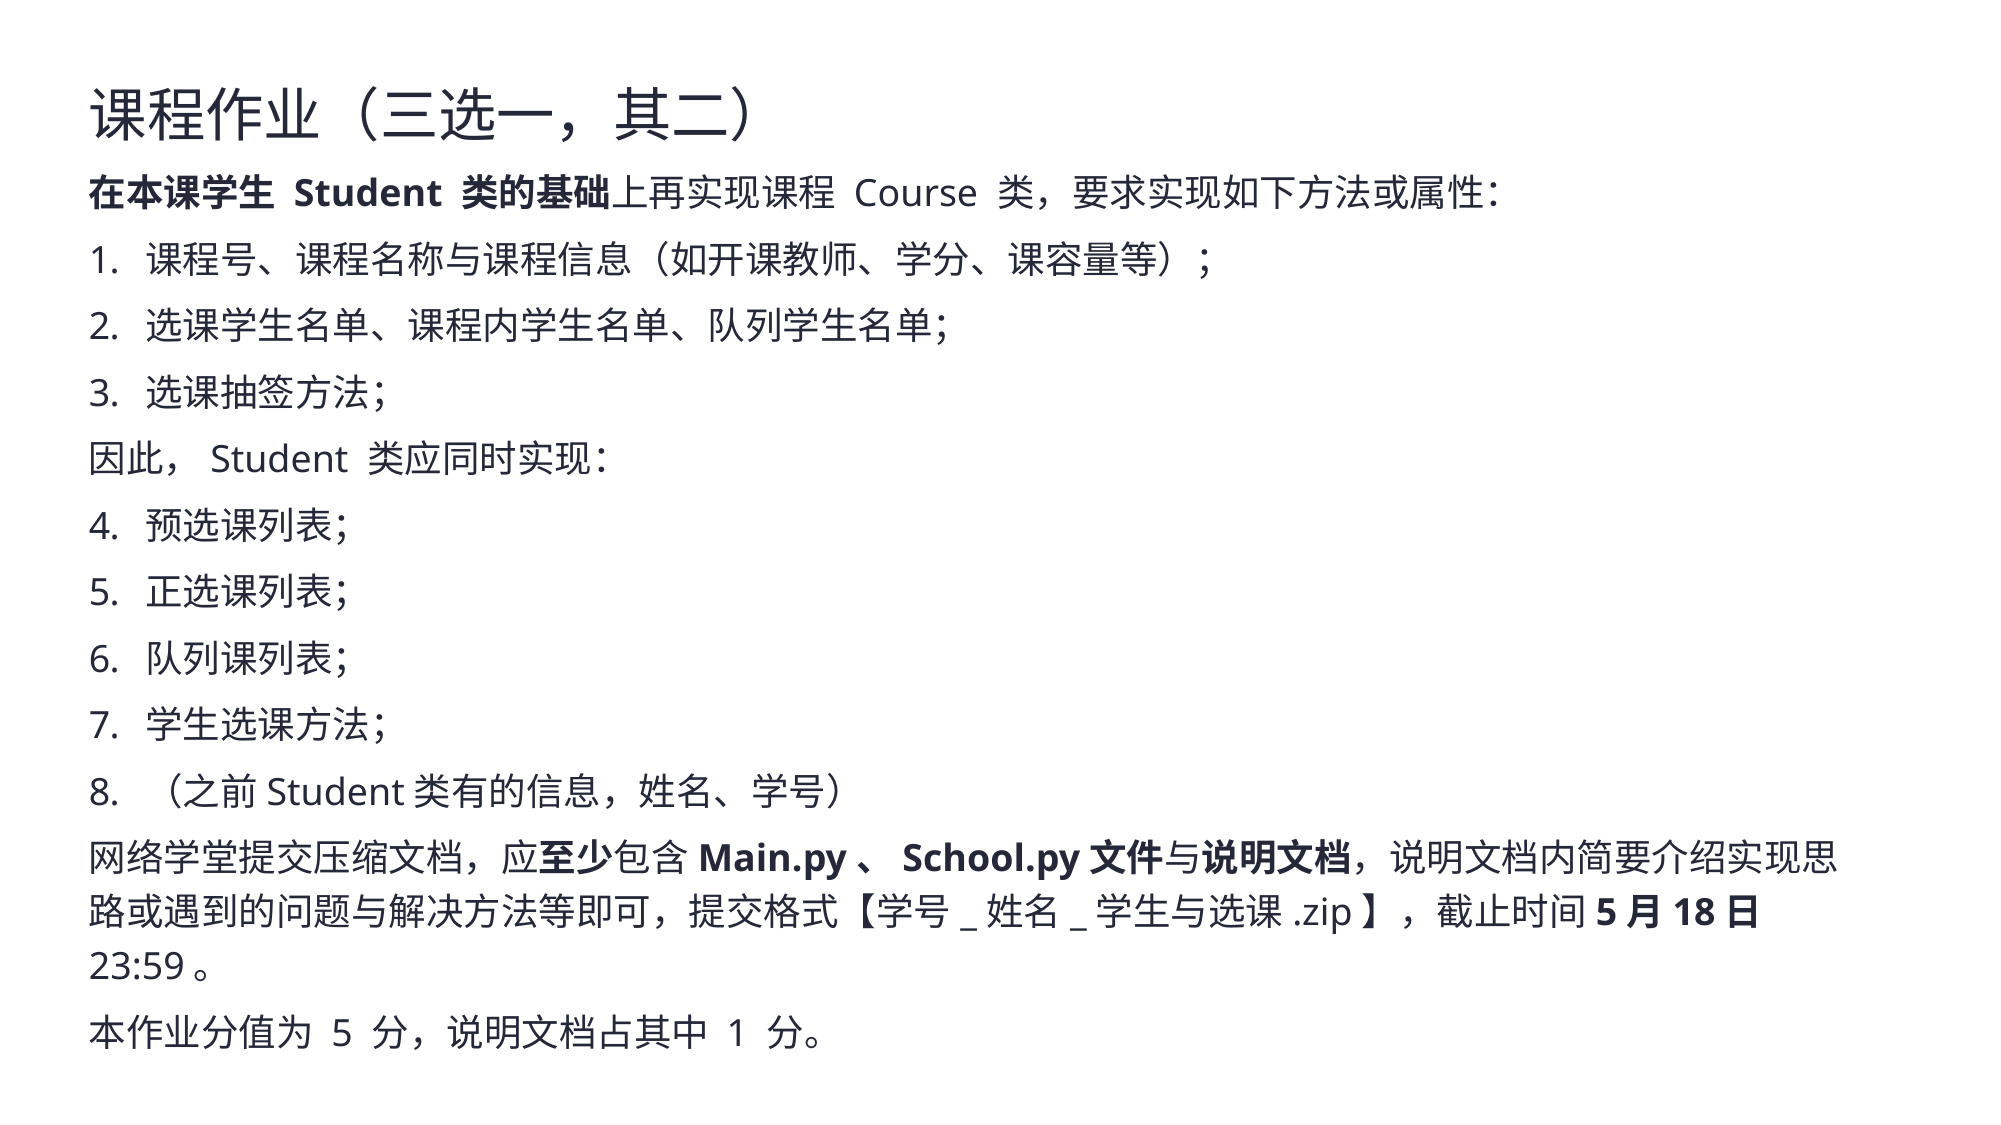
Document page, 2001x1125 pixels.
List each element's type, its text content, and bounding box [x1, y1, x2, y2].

text_box 课程作业（三选一，其二） 在本课学生 Student 类的基础上再实现课程 Course 类，要求实现如下方法或属性： 课程号、课程名称与课程信息（如开课教师、学分、课容量等）； 选课学生名单、课程内学生名单、队列学生名单； 选课抽签方法； 因此，Student 类应同时实现： 预选课列表； 正选课列表； 队列课列表； 学生选课方法； （之前Student类有的信息，姓名、学号） 网络学堂提交压缩文档，应至少包含Main.py、School.py文件与说明文档，说明文档内简要介绍实现思路或遇到的问题与解决方法等即可，提交格式【学号_姓名_学生与选课.zip】，截止时间5月18日23:59。 本作业分值为 5 分，说明文档占其中 1 分。 [74, 56, 1872, 1061]
